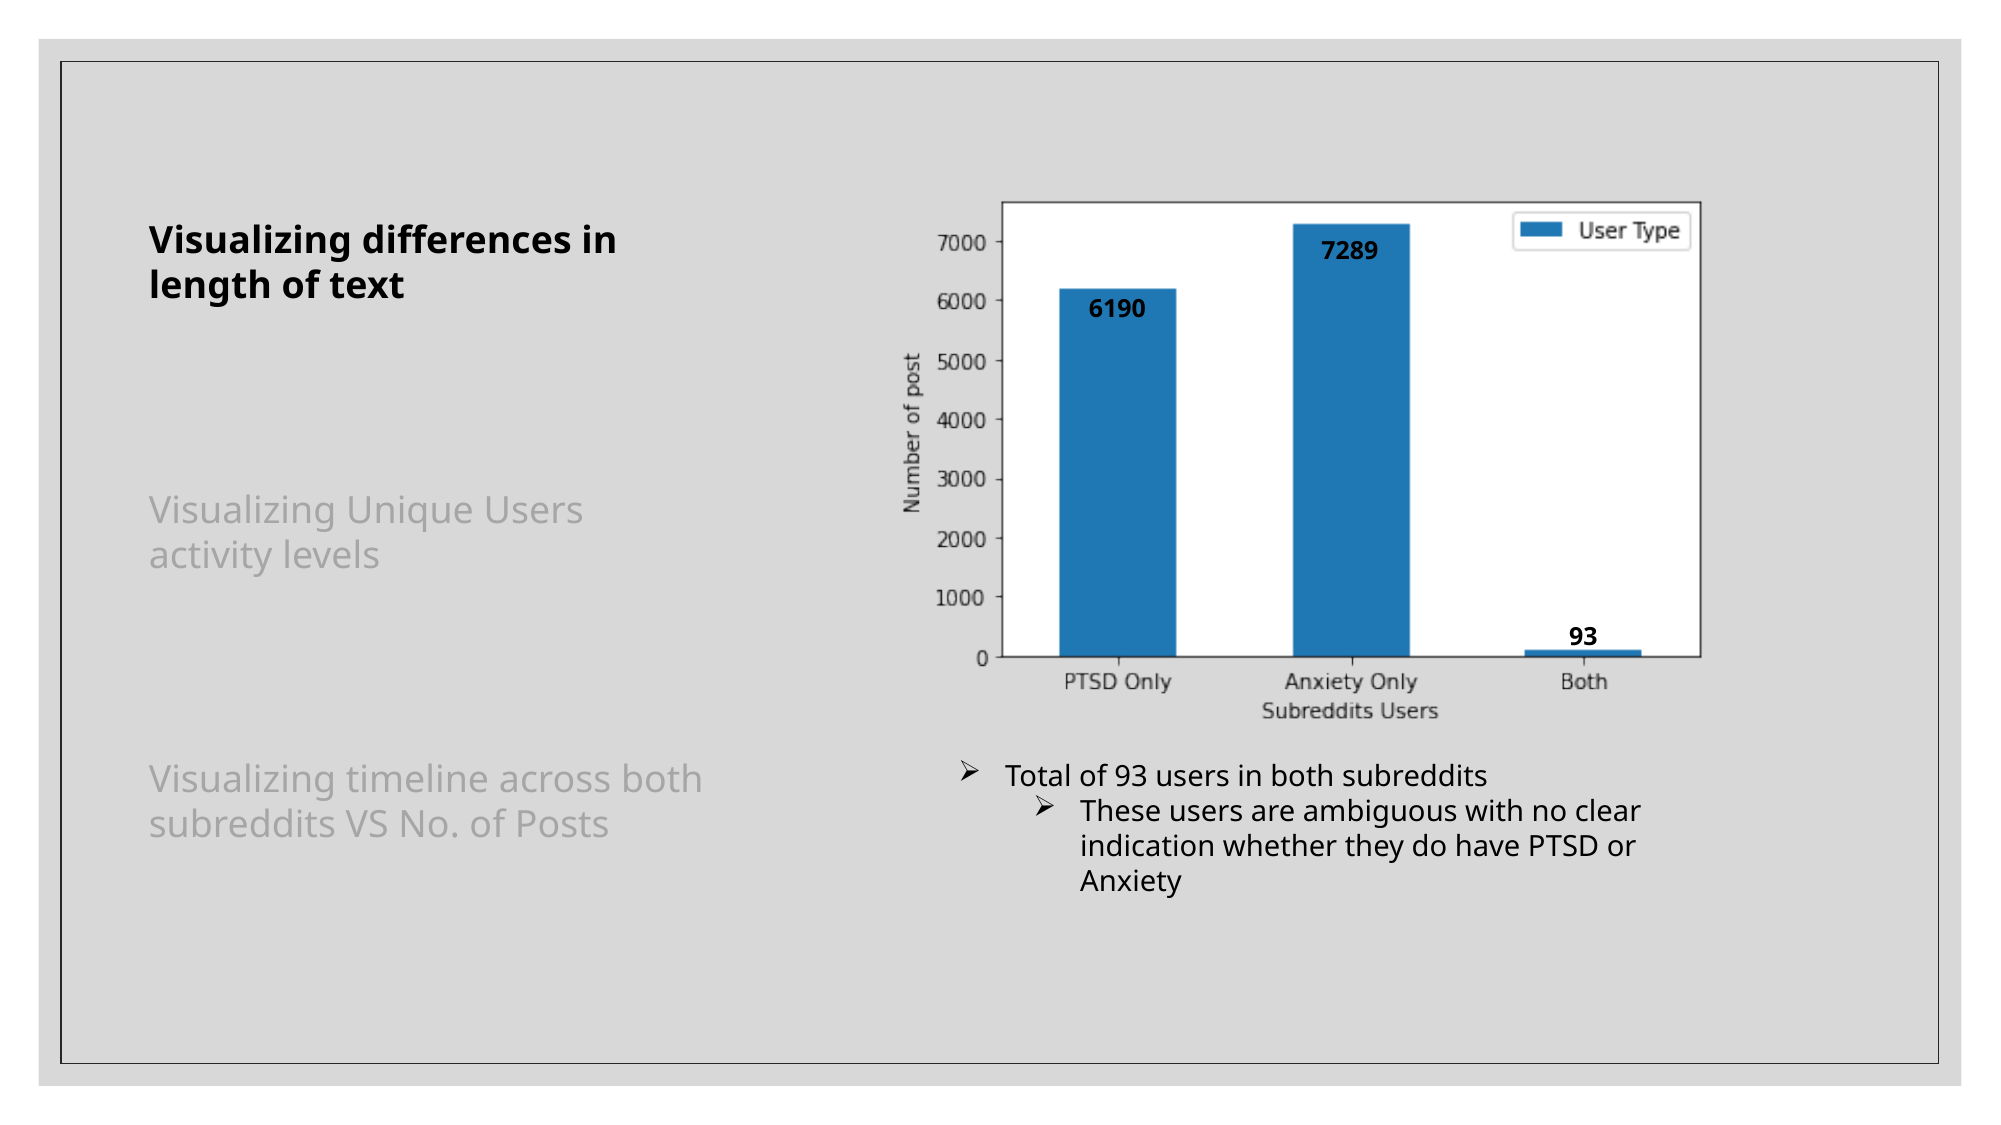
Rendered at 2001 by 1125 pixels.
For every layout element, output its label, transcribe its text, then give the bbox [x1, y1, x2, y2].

text_box Visualizing differences in length of text [134, 209, 710, 314]
text_box Visualizing timeline across both subreddits VS No. of Posts [134, 747, 781, 853]
picture [891, 189, 1715, 736]
text_box Visualizing Unique Users activity levels [134, 478, 710, 584]
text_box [943, 226, 1761, 872]
